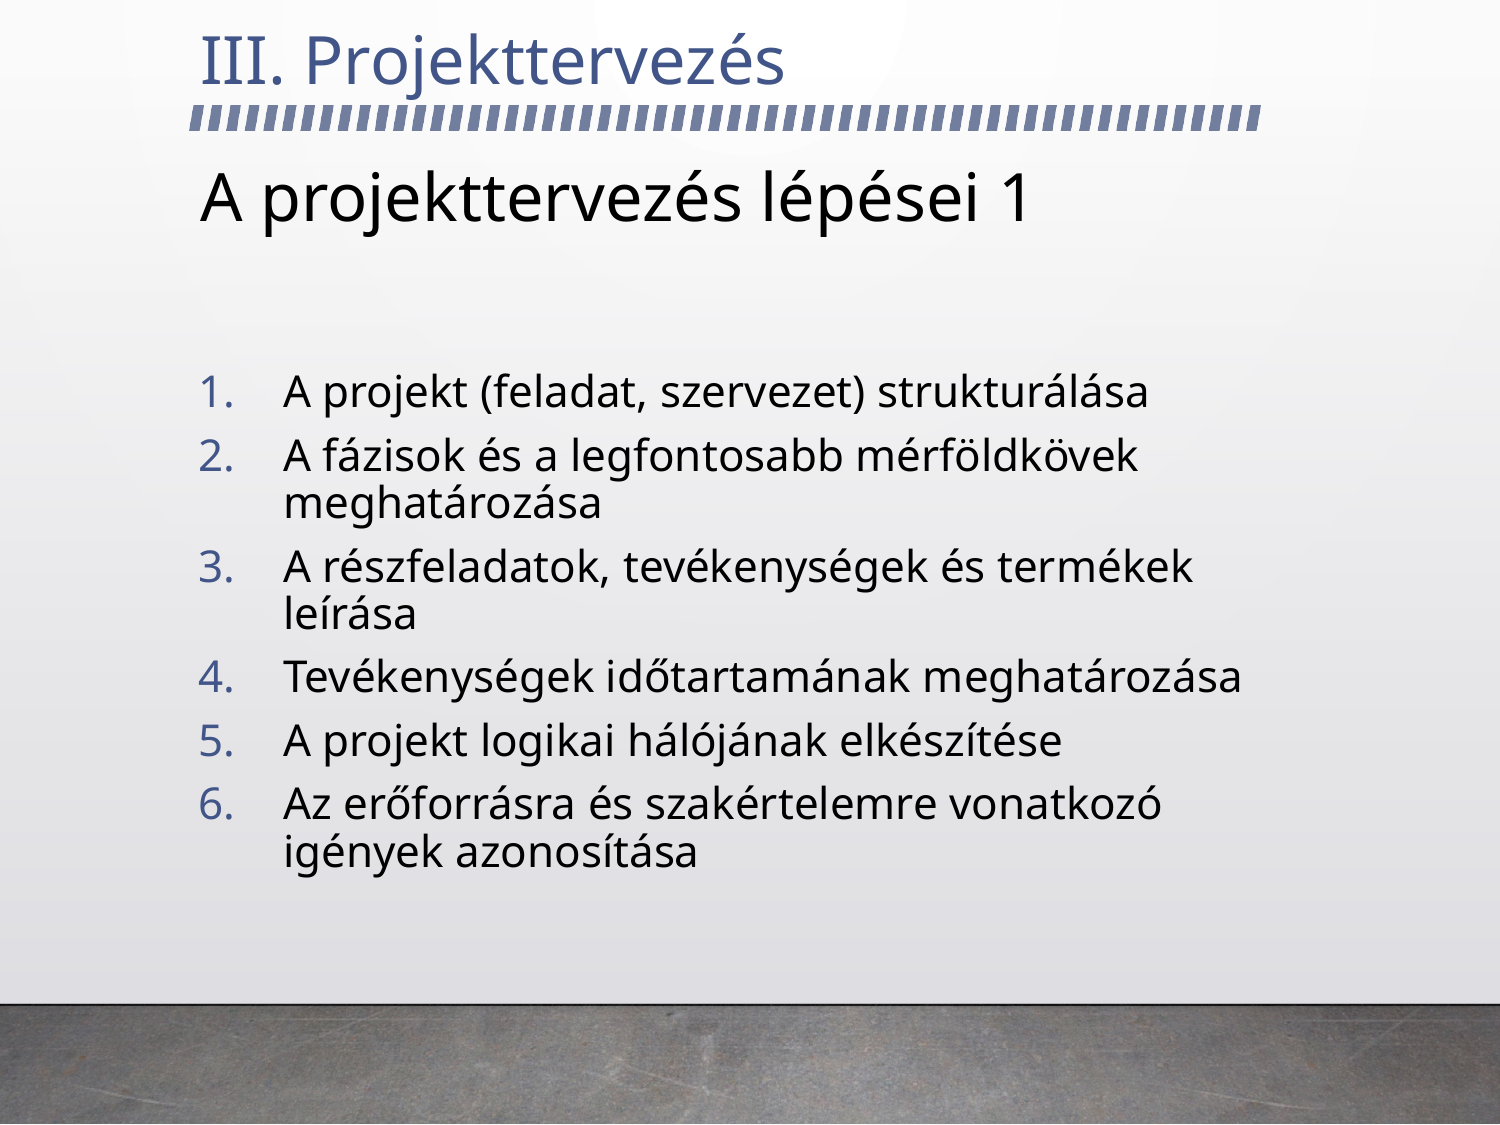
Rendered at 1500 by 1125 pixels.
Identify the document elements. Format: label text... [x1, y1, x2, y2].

title A projekttervezés lépései 1 [185, 157, 1264, 329]
text_box III. Projekttervezés [185, 19, 1448, 157]
picture [0, 1004, 1500, 1124]
list A projekt (feladat, szervezet) strukturálása A fázisok és a legfontosabb mérföldkövek meghatározása A részfeladatok, tevékenységek és termékek leírása Tevékenységek időtartamának meghatározása A projekt logikai hálójának elkészítése Az erőforrásra és szakértelemre vonatkozó igények azonosítása [183, 362, 1262, 902]
